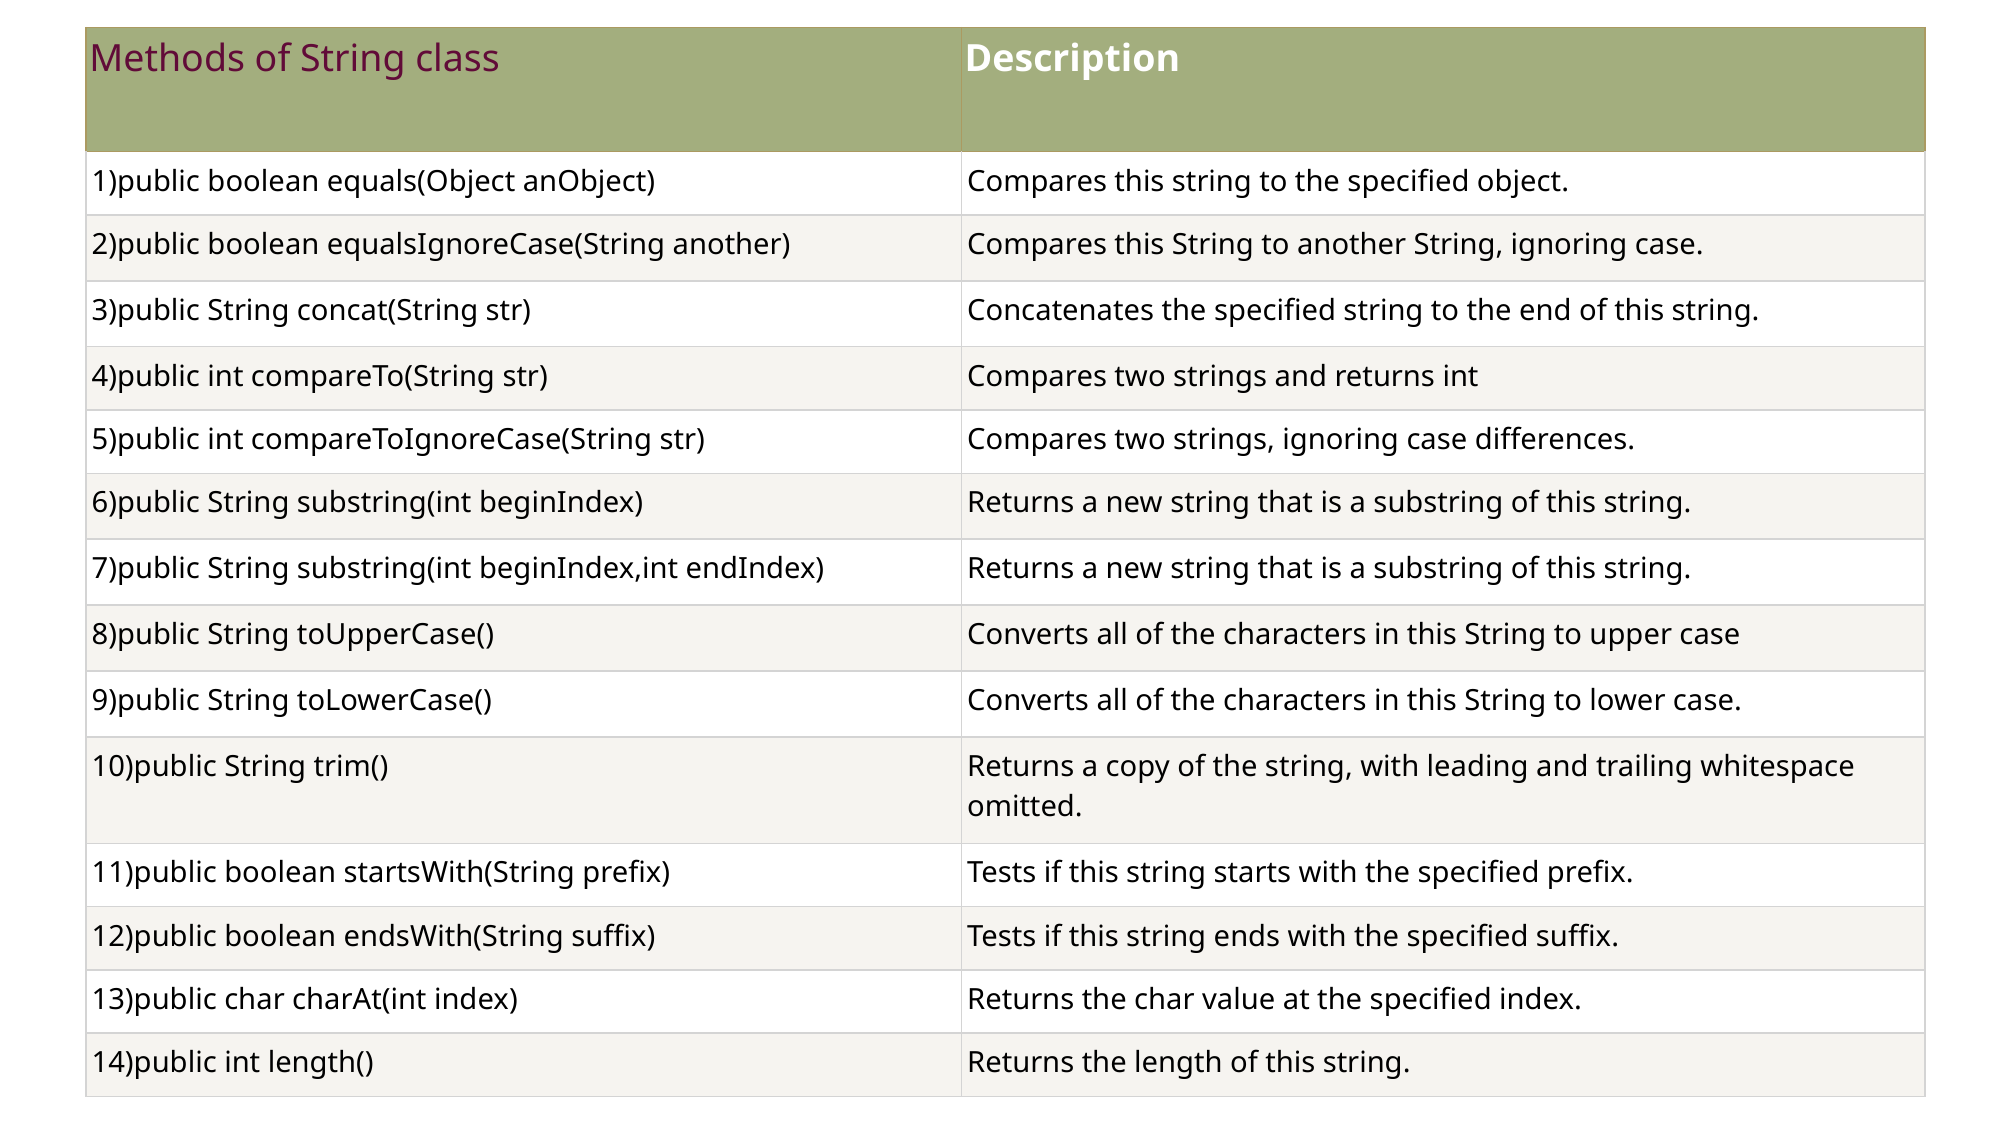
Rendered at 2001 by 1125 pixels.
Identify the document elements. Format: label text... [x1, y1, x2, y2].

table_cell Returns a new string that is a substring of this string. [962, 474, 1924, 538]
table_cell Compares this String to another String, ignoring case. [962, 216, 1924, 280]
table_cell Concatenates the specified string to the end of this string. [962, 282, 1924, 346]
table_cell Compares this string to the specified object. [962, 152, 1924, 214]
table_cell 7)public String substring(int beginIndex,int endIndex) [87, 540, 961, 604]
table_cell Tests if this string ends with the specified suffix. [962, 907, 1924, 969]
table_cell 1)public boolean equals(Object anObject) [87, 152, 961, 214]
table_cell 8)public String toUpperCase() [87, 606, 961, 670]
table_header Methods of String class [87, 28, 961, 151]
table_cell 2)public boolean equalsIgnoreCase(String another) [87, 216, 961, 280]
table_cell Tests if this string starts with the specified prefix. [962, 844, 1924, 906]
table_cell 4)public int compareTo(String str) [87, 347, 961, 409]
table_cell Returns the length of this string. [962, 1034, 1924, 1096]
table_cell 14)public int length() [87, 1034, 961, 1096]
table_cell Compares two strings and returns int [962, 347, 1924, 409]
table_cell 13)public char charAt(int index) [87, 971, 961, 1032]
table_cell 11)public boolean startsWith(String prefix) [87, 844, 961, 906]
table_cell Converts all of the characters in this String to lower case. [962, 672, 1924, 736]
table_cell 6)public String substring(int beginIndex) [87, 474, 961, 538]
table_header Description [962, 28, 1924, 151]
table_cell Returns a new string that is a substring of this string. [962, 540, 1924, 604]
table_cell Returns a copy of the string, with leading and trailing whitespace omitted. [962, 738, 1924, 843]
table_cell 12)public boolean endsWith(String suffix) [87, 907, 961, 969]
table_cell 3)public String concat(String str) [87, 282, 961, 346]
table_cell 5)public int compareToIgnoreCase(String str) [87, 411, 961, 473]
table_cell Returns the char value at the specified index. [962, 971, 1924, 1032]
table_cell 9)public String toLowerCase() [87, 672, 961, 736]
table_cell Compares two strings, ignoring case differences. [962, 411, 1924, 473]
table_cell Converts all of the characters in this String to upper case [962, 606, 1924, 670]
table_cell 10)public String trim() [87, 738, 961, 843]
